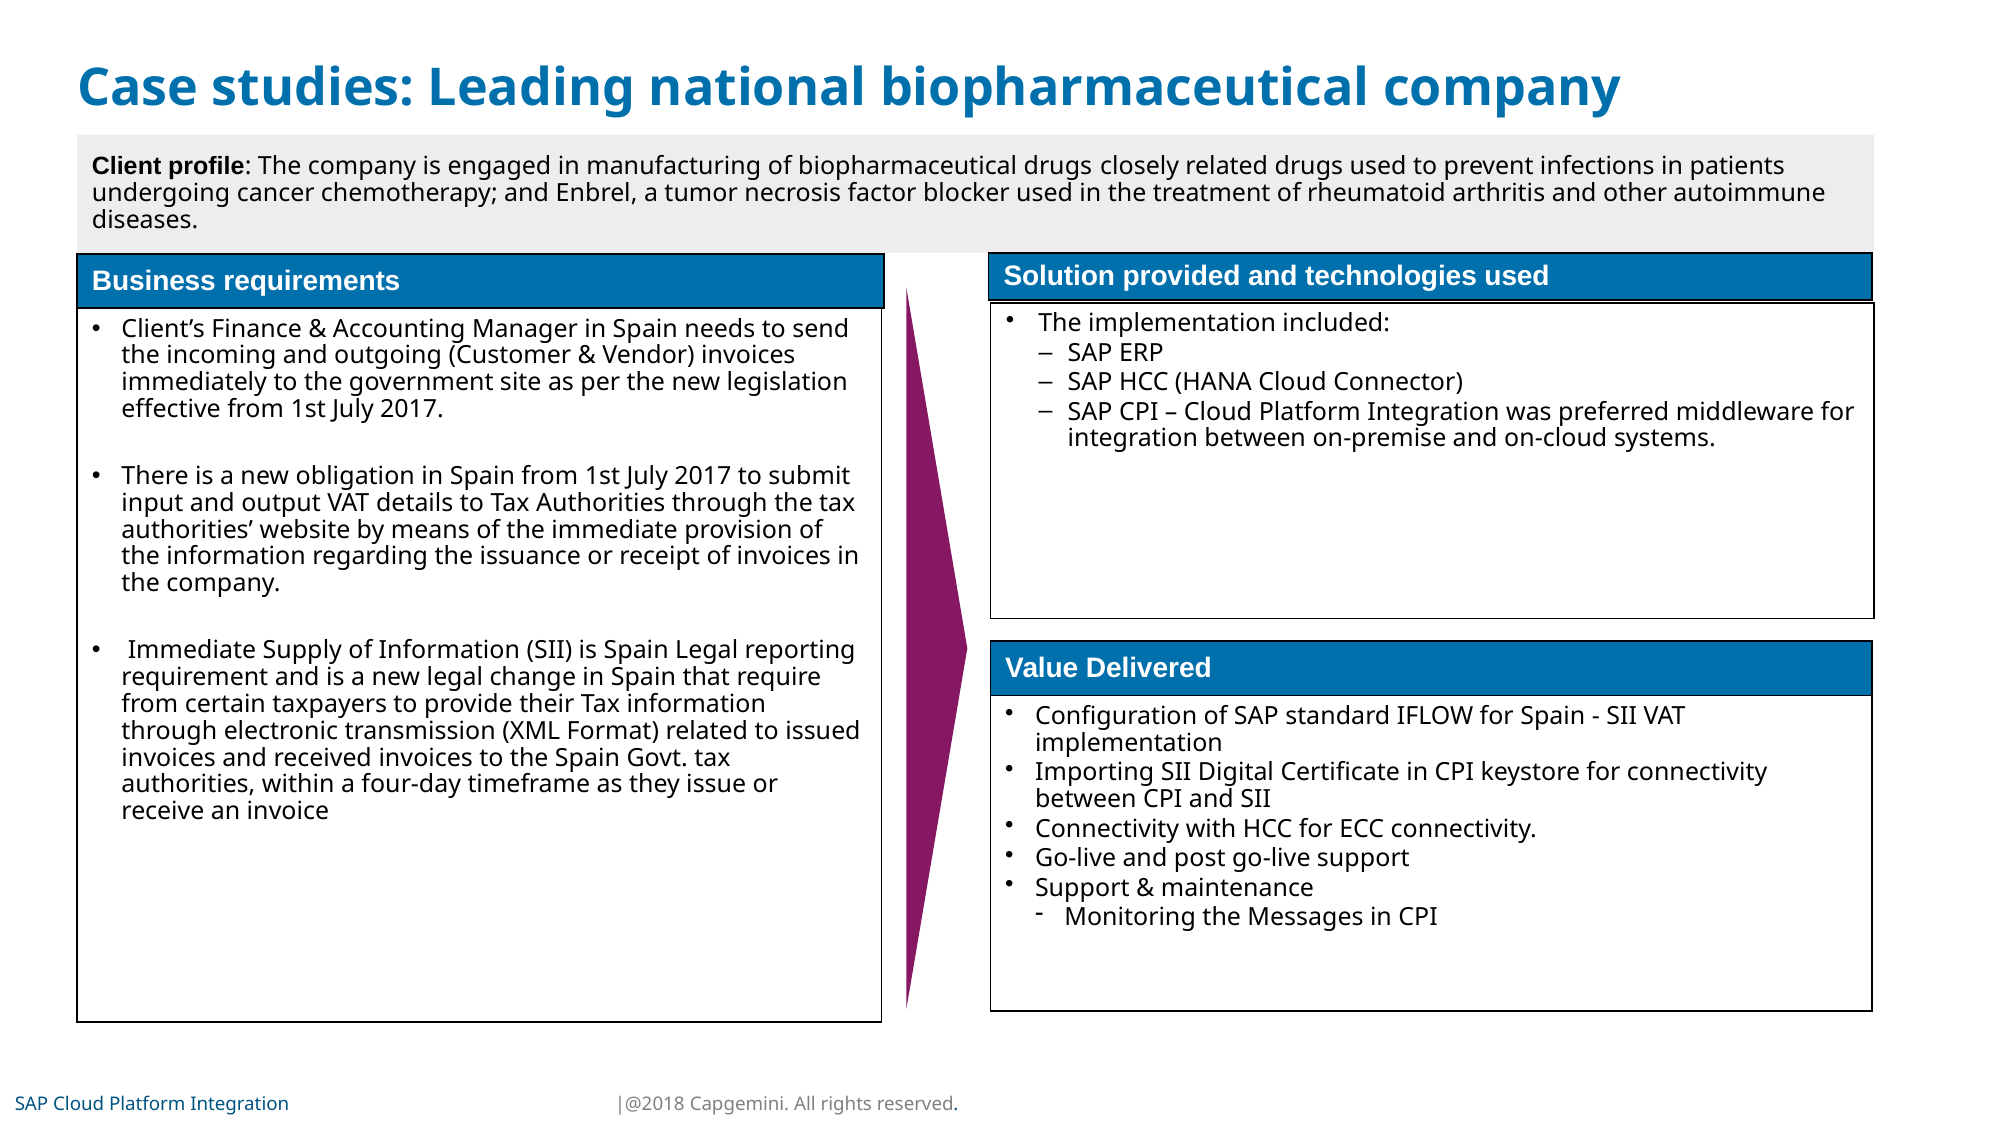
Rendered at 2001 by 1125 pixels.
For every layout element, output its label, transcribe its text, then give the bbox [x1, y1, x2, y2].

text_box [906, 287, 968, 1010]
text_box Client profile: The company is engaged in manufacturing of biopharmaceutical drugs closely related drugs used to prevent infections in patients undergoing cancer chemotherapy; and Enbrel, a tumor necrosis factor blocker used in the treatment of rheumatoid arthritis and other autoimmune diseases. [77, 134, 1875, 253]
footer SAP Cloud Platform Integration |@2018 Capgemini. All rights reserved. [0, 1065, 1875, 1125]
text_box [988, 252, 1875, 619]
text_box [990, 640, 1873, 1012]
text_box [76, 253, 884, 1022]
text_box Case studies: Leading national biopharmaceutical company [62, 24, 1963, 124]
